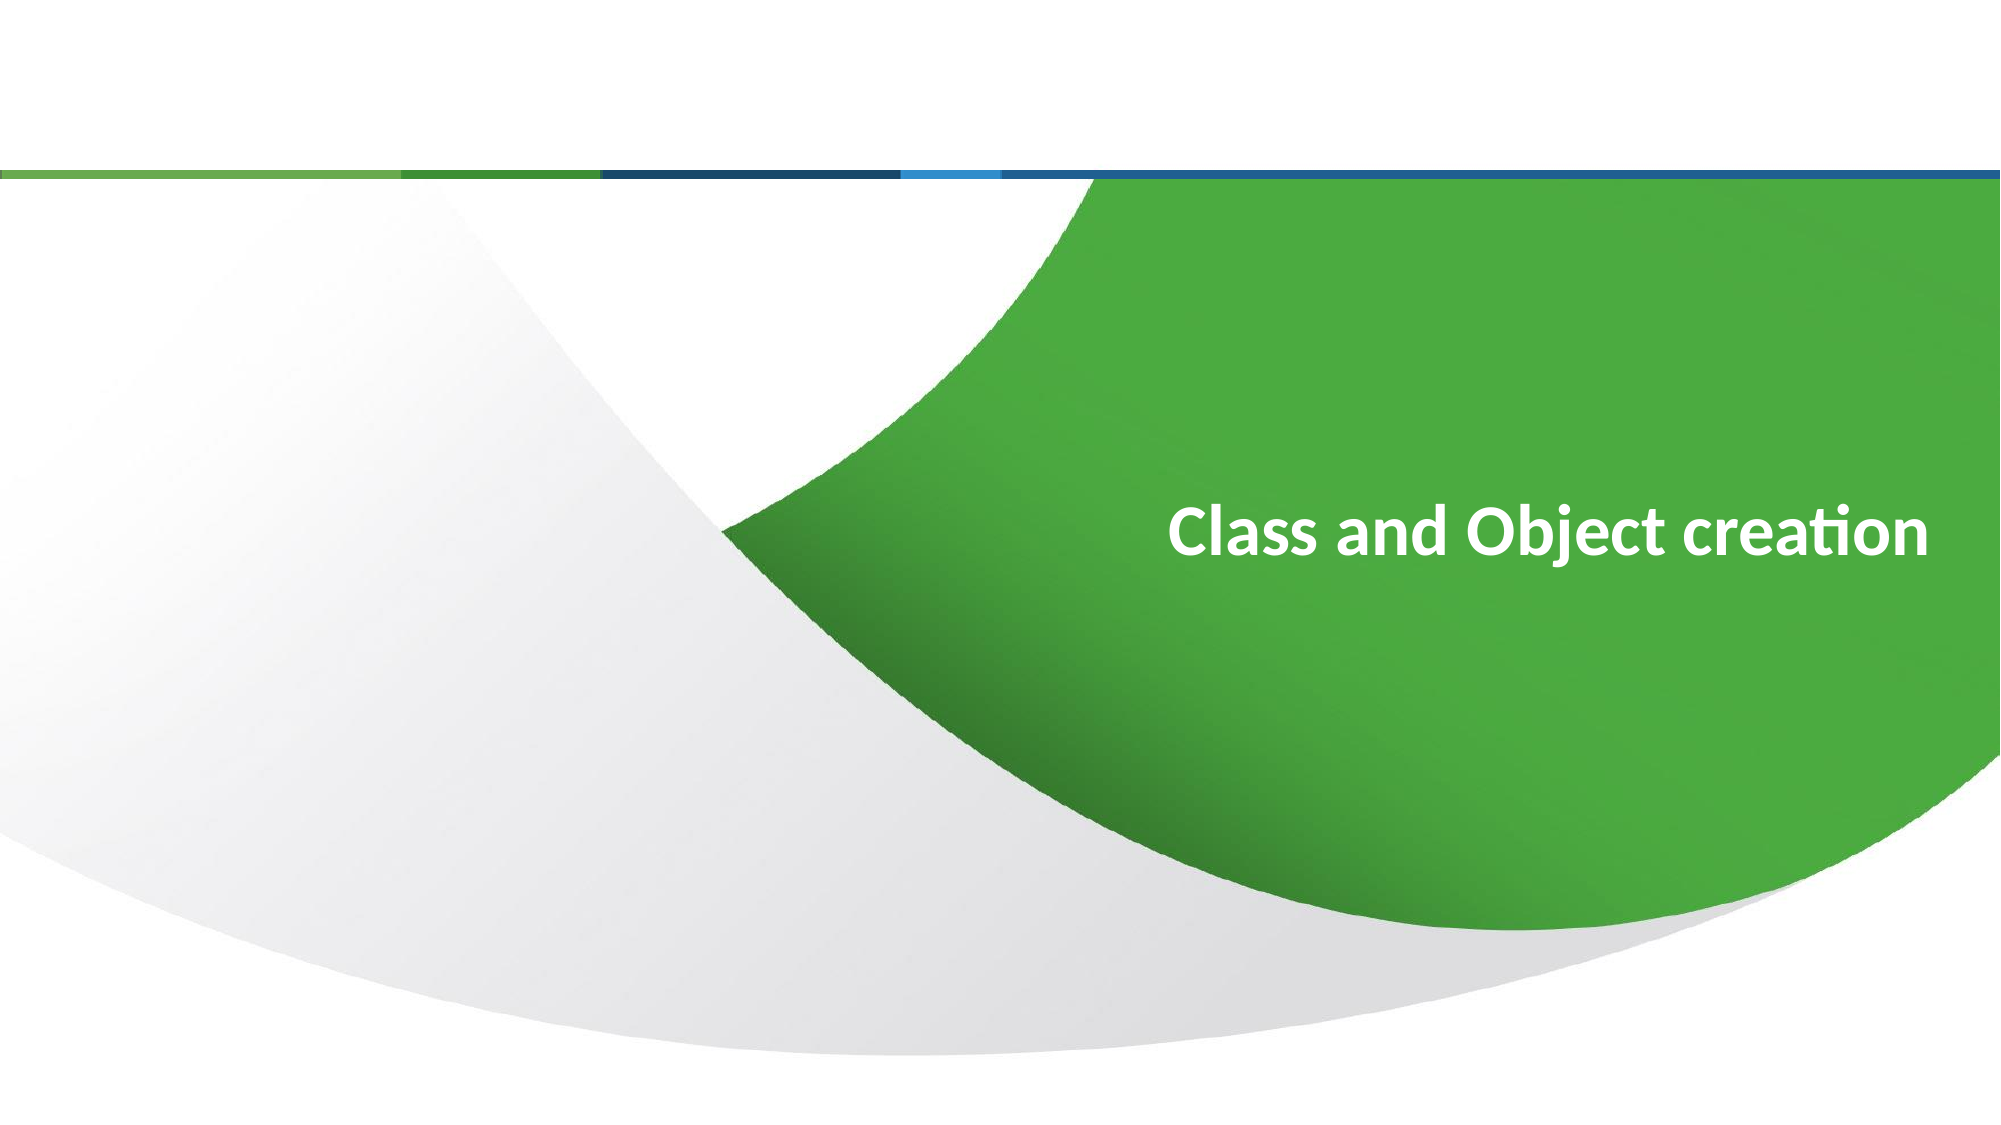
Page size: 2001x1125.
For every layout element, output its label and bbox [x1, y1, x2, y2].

text_box [0, 1, 2000, 1124]
